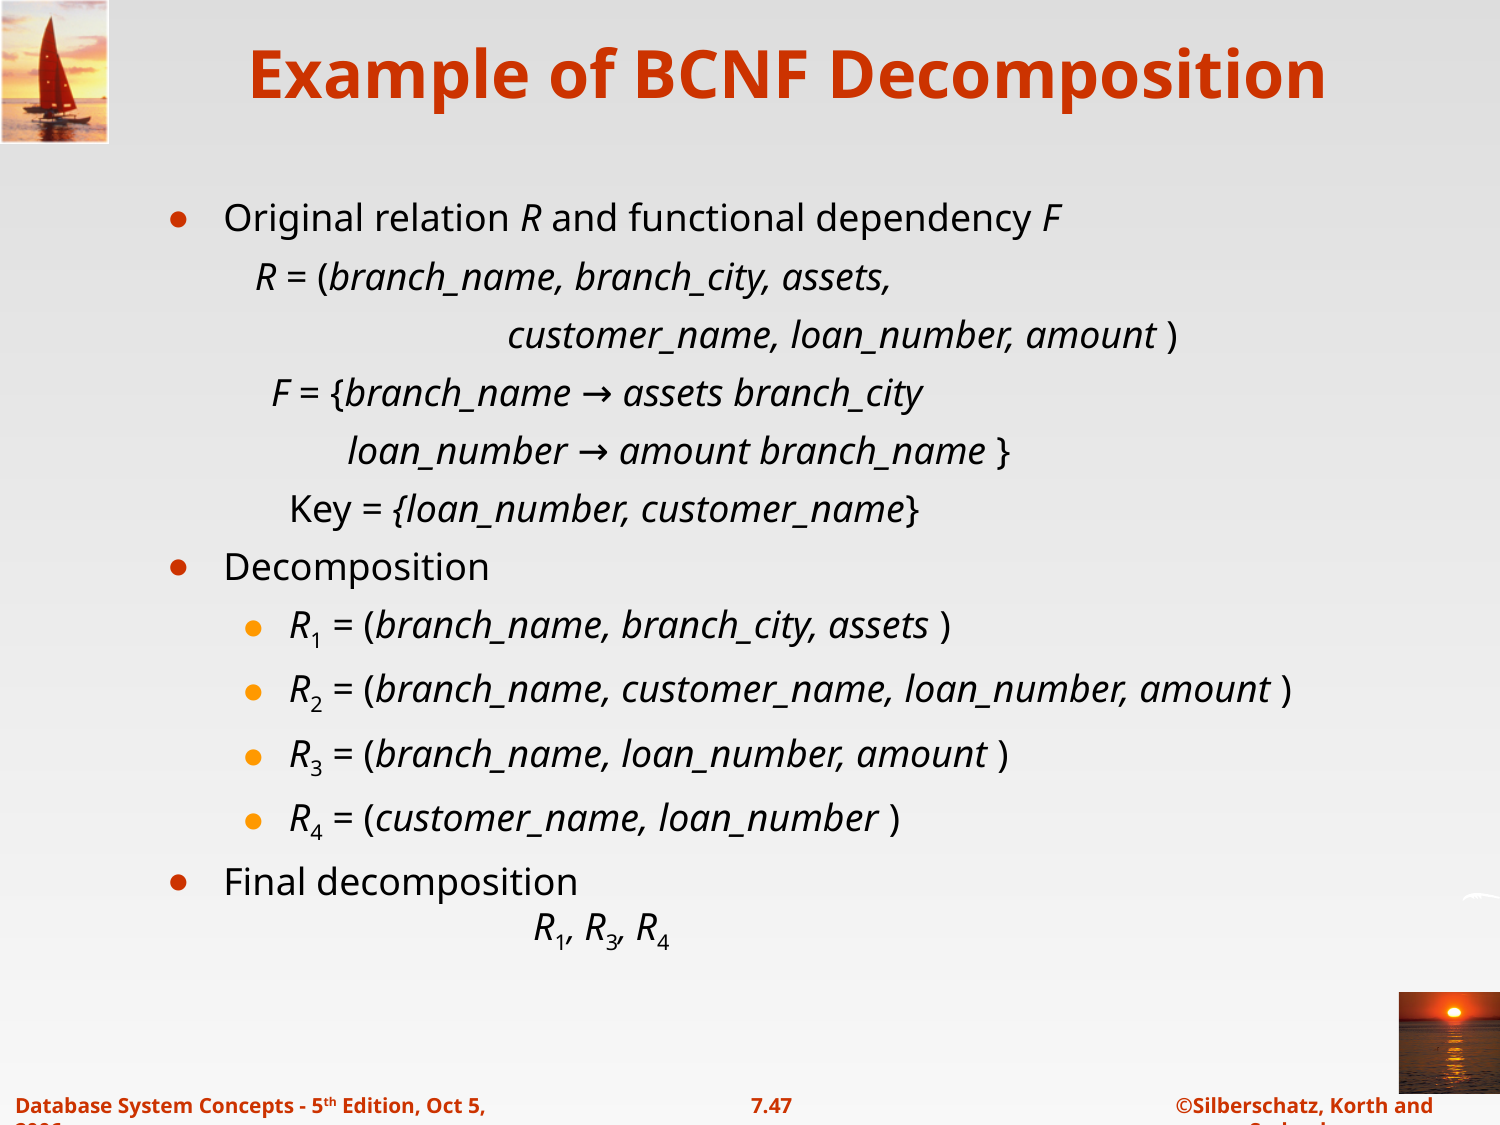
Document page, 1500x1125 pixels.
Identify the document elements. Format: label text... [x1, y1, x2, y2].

title Example of BCNF Decomposition [126, 19, 1451, 120]
list Original relation R and functional dependency F R = (branch_name, branch_city, assets, customer_name, loan_number, amount ) F = {branch_name → assets branch_city loan_number → amount branch_name } Key = {loan_number, customer_name} Decomposition R1 = (branch_name, branch_city, assets ) R2 = (branch_name, customer_name, loan_number, amount ) R3 = (branch_name, loan_number, amount ) R4 = (customer_name, loan_number ) Final decomposition R1, R3, R4 [152, 186, 1406, 969]
picture [0, 0, 109, 144]
picture [1398, 992, 1500, 1094]
